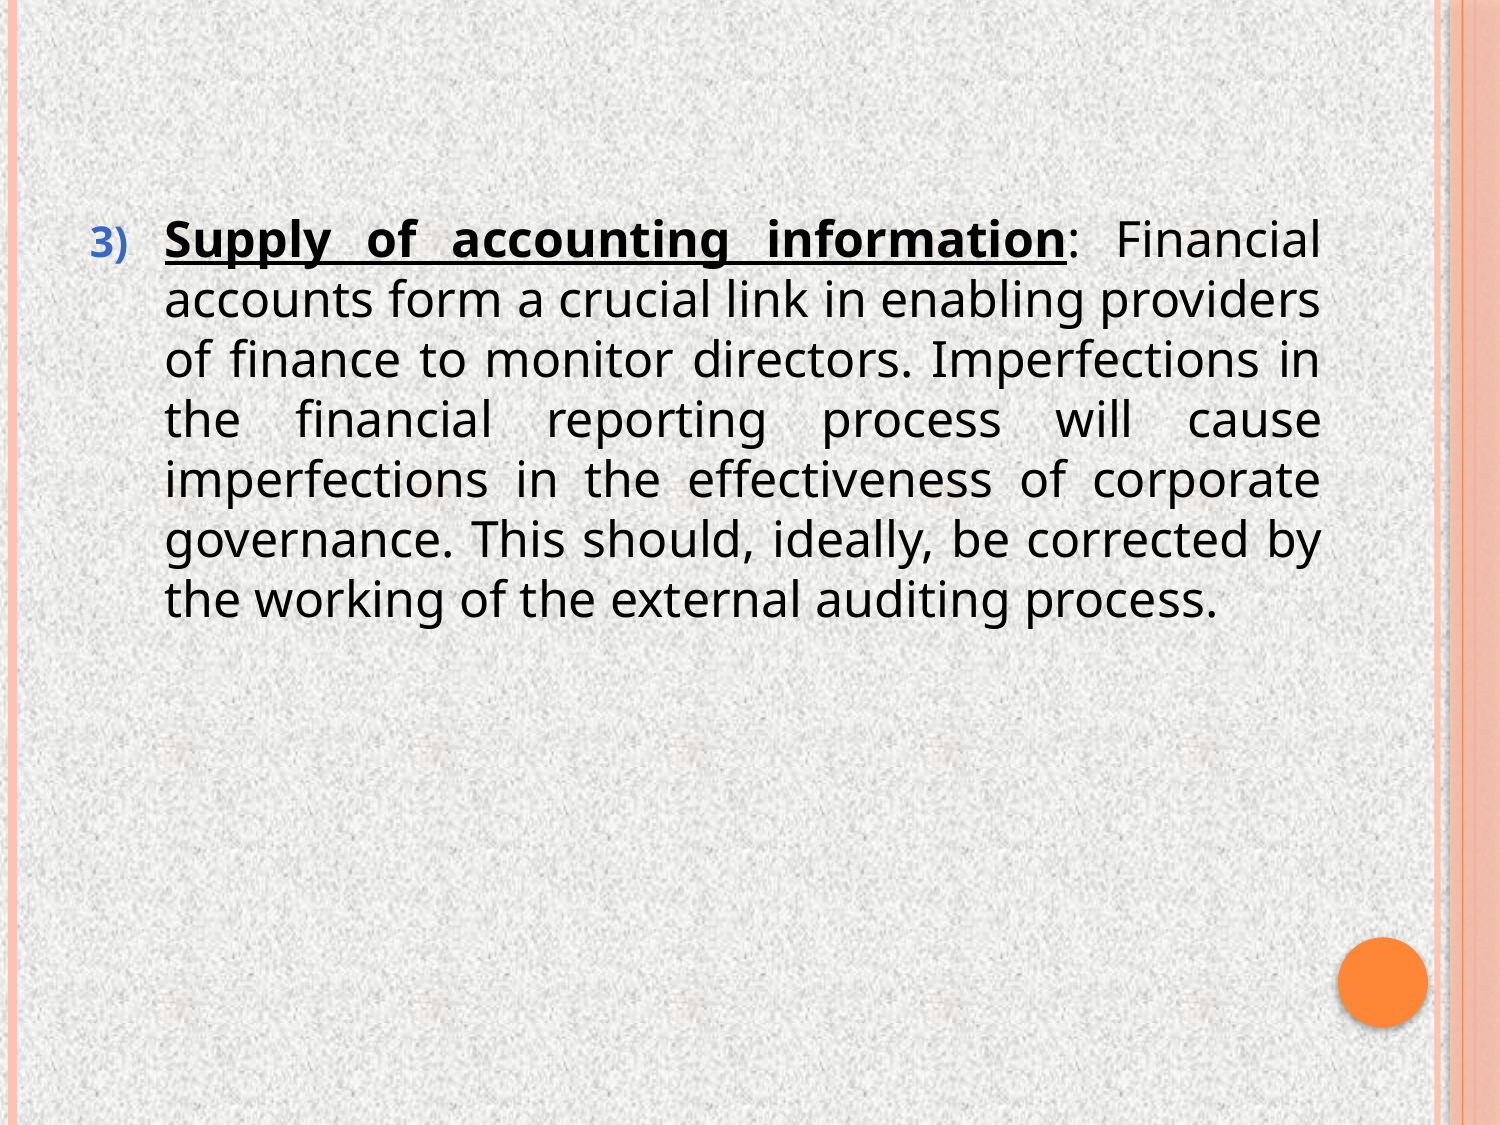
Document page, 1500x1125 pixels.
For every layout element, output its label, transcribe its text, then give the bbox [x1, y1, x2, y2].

list Supply of accounting information: Financial accounts form a crucial link in enabling providers of finance to monitor directors. Imperfections in the financial reporting process will cause imperfections in the effectiveness of corporate governance. This should, ideally, be corrected by the working of the external auditing process. [75, 200, 1338, 1062]
picture [18, 0, 1434, 1125]
picture [1441, 0, 1449, 1125]
picture [0, 0, 7, 1125]
